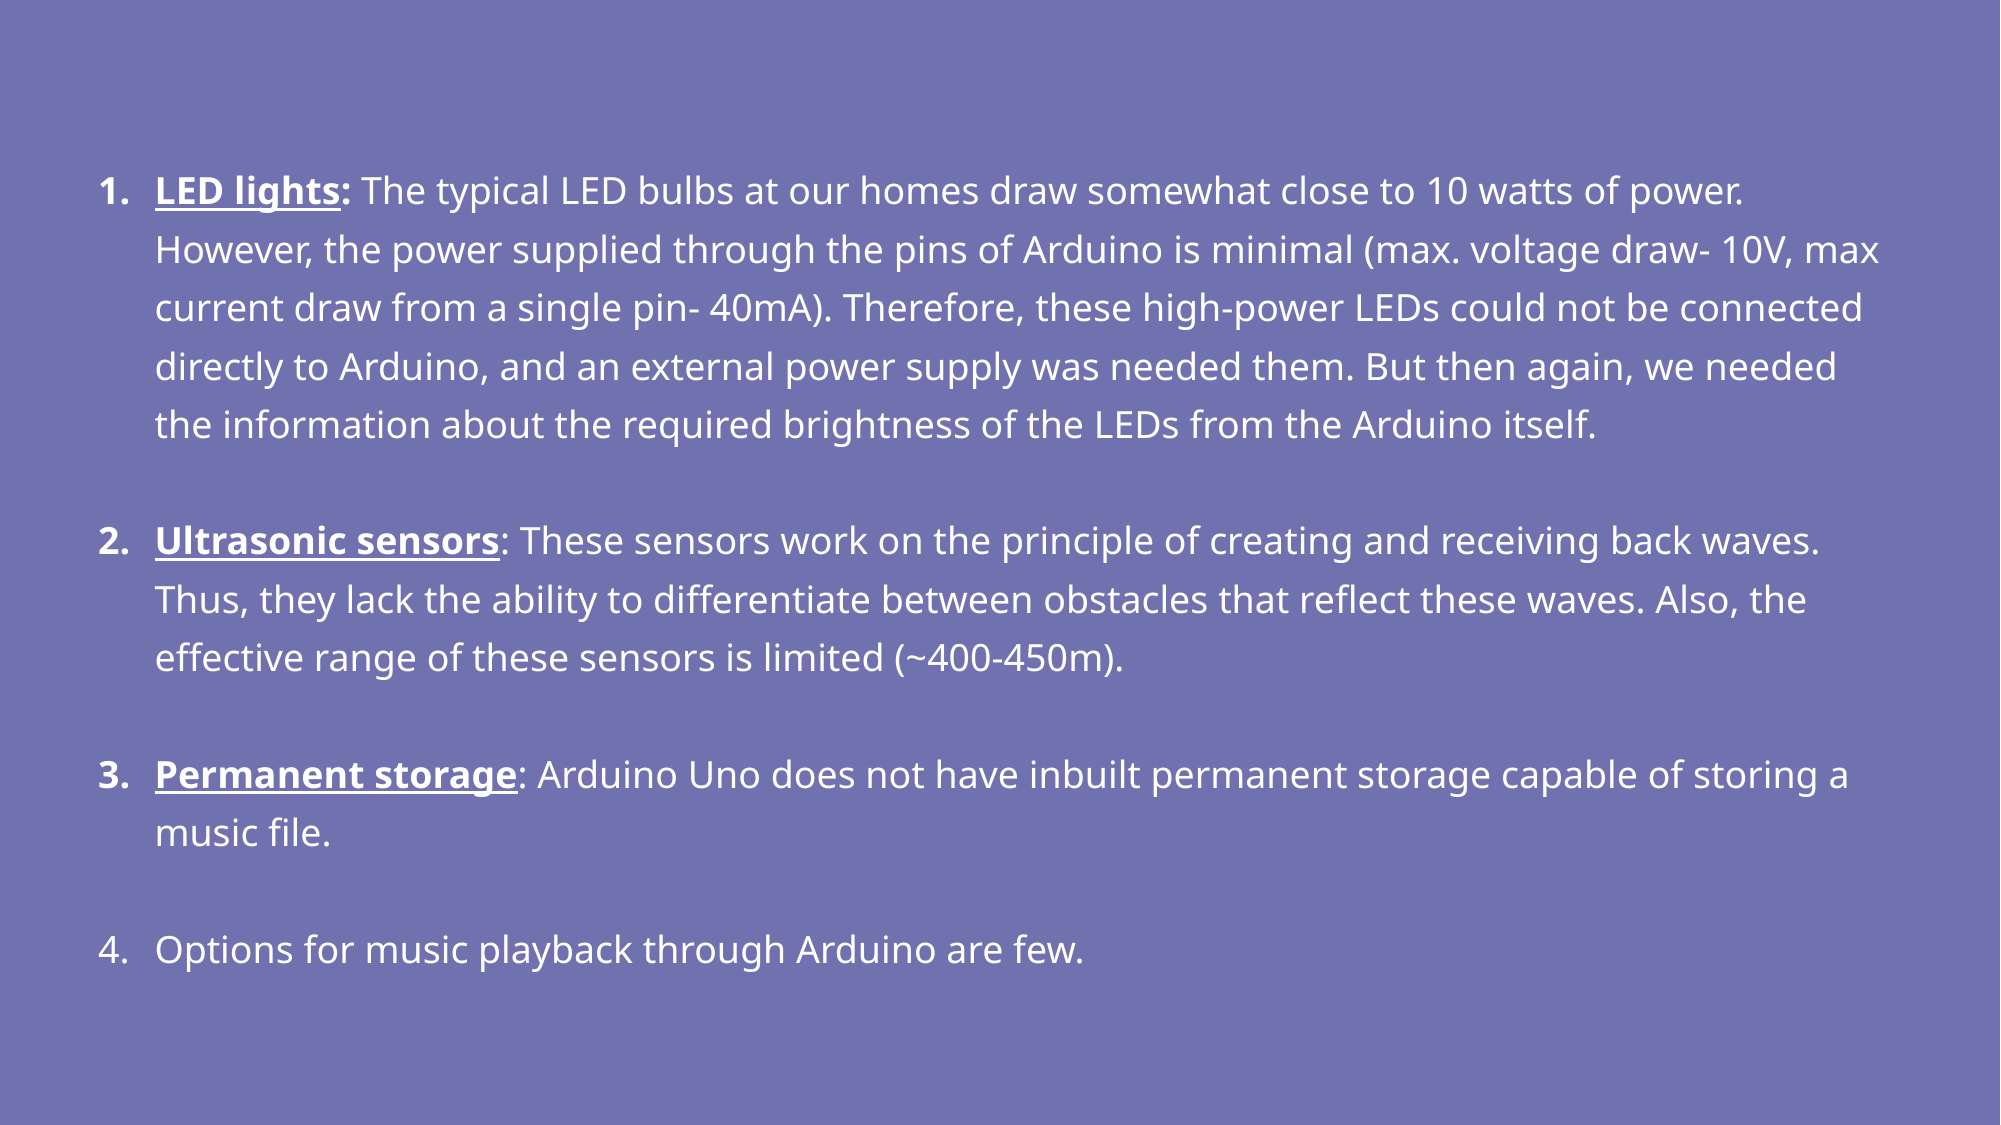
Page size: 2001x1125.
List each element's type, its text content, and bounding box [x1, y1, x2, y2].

list LED lights: The typical LED bulbs at our homes draw somewhat close to 10 watts of power. However, the power supplied through the pins of Arduino is minimal (max. voltage draw- 10V, max current draw from a single pin- 40mA). Therefore, these high-power LEDs could not be connected directly to Arduino, and an external power supply was needed them. But then again, we needed the information about the required brightness of the LEDs from the Arduino itself. Ultrasonic sensors: These sensors work on the principle of creating and receiving back waves. Thus, they lack the ability to differentiate between obstacles that reflect these waves. Also, the effective range of these sensors is limited (~400-450m). Permanent storage: Arduino Uno does not have inbuilt permanent storage capable of storing a music file. Options for music playback through Arduino are few. [83, 161, 1917, 964]
